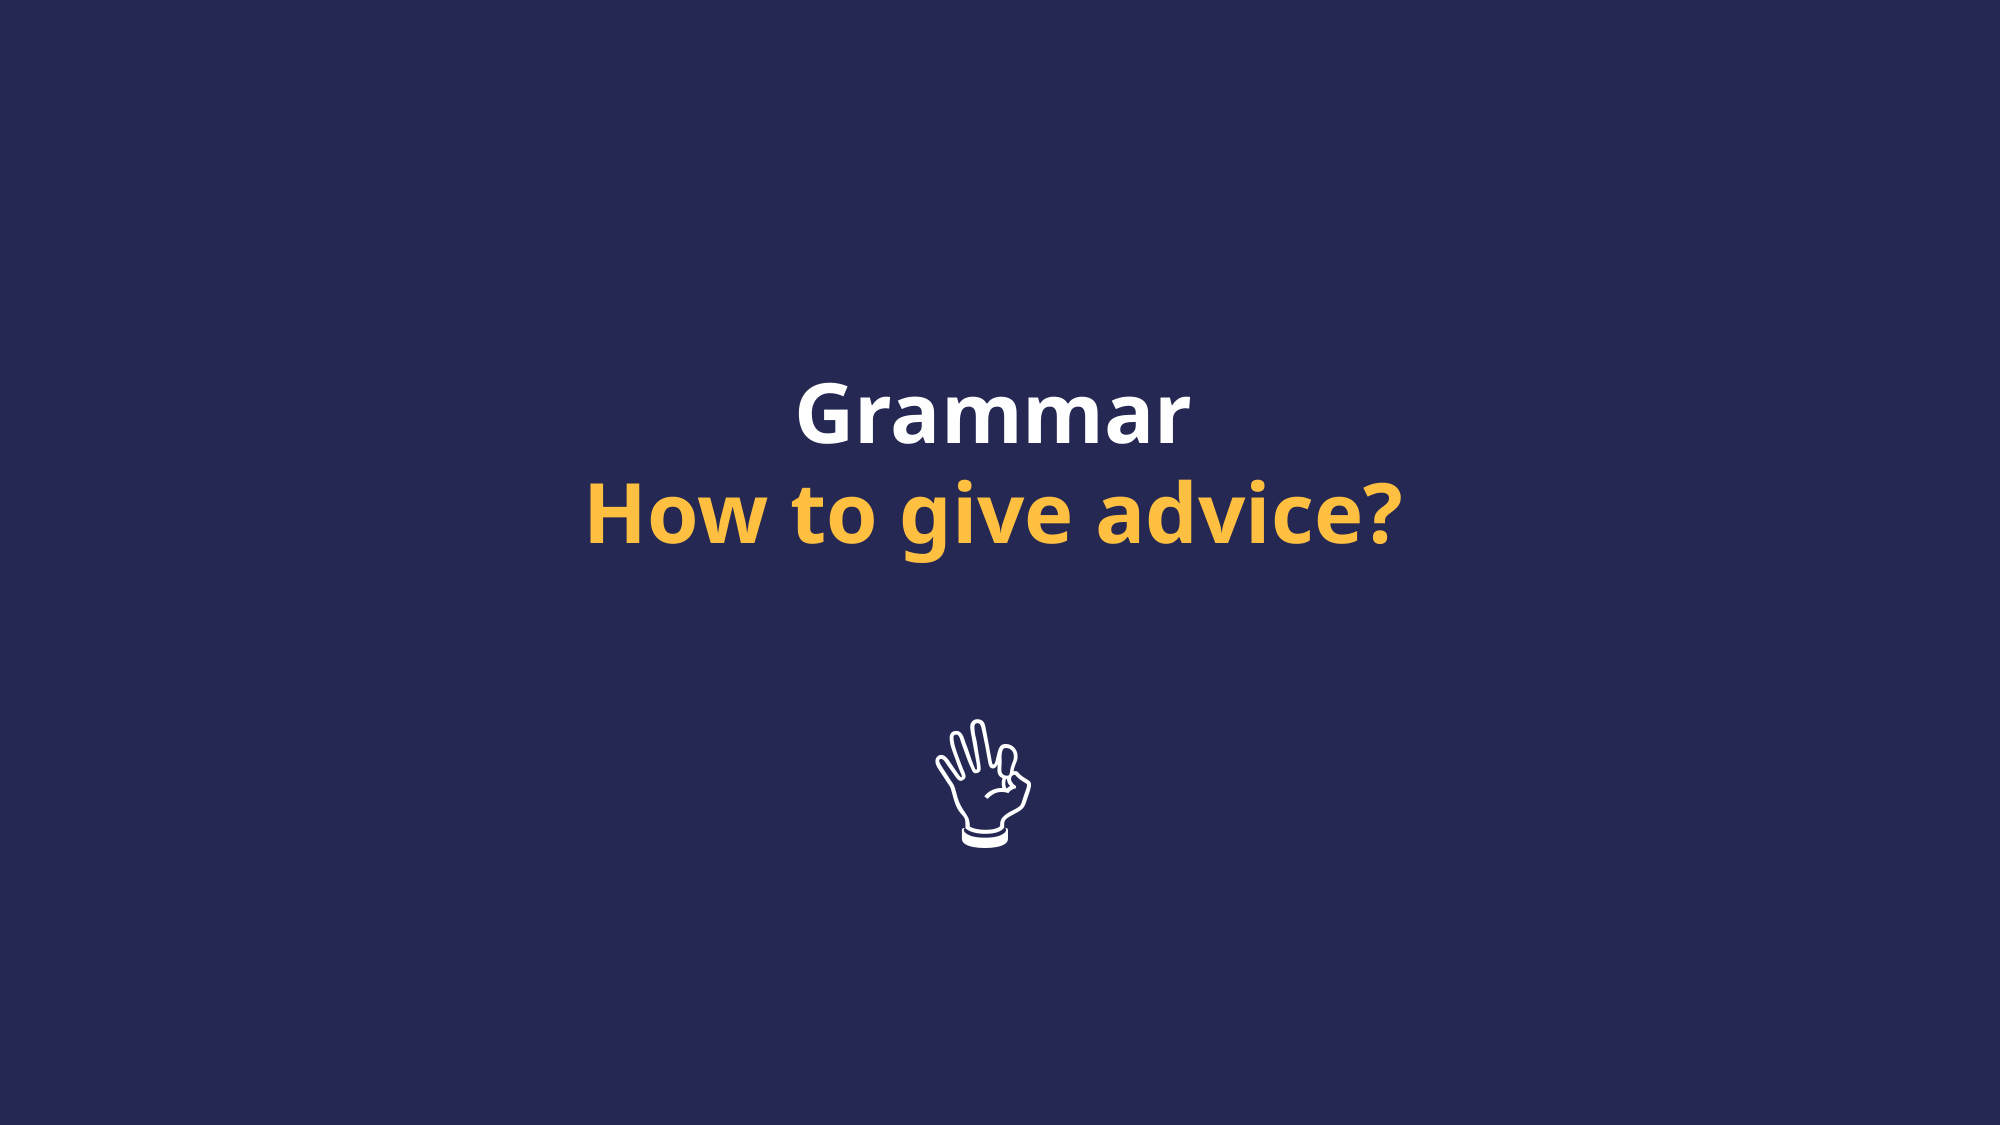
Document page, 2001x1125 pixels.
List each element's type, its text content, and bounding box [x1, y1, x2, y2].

text_box Grammar How to give advice? [127, 352, 1860, 594]
text_box 👌🏼 [912, 709, 1075, 860]
